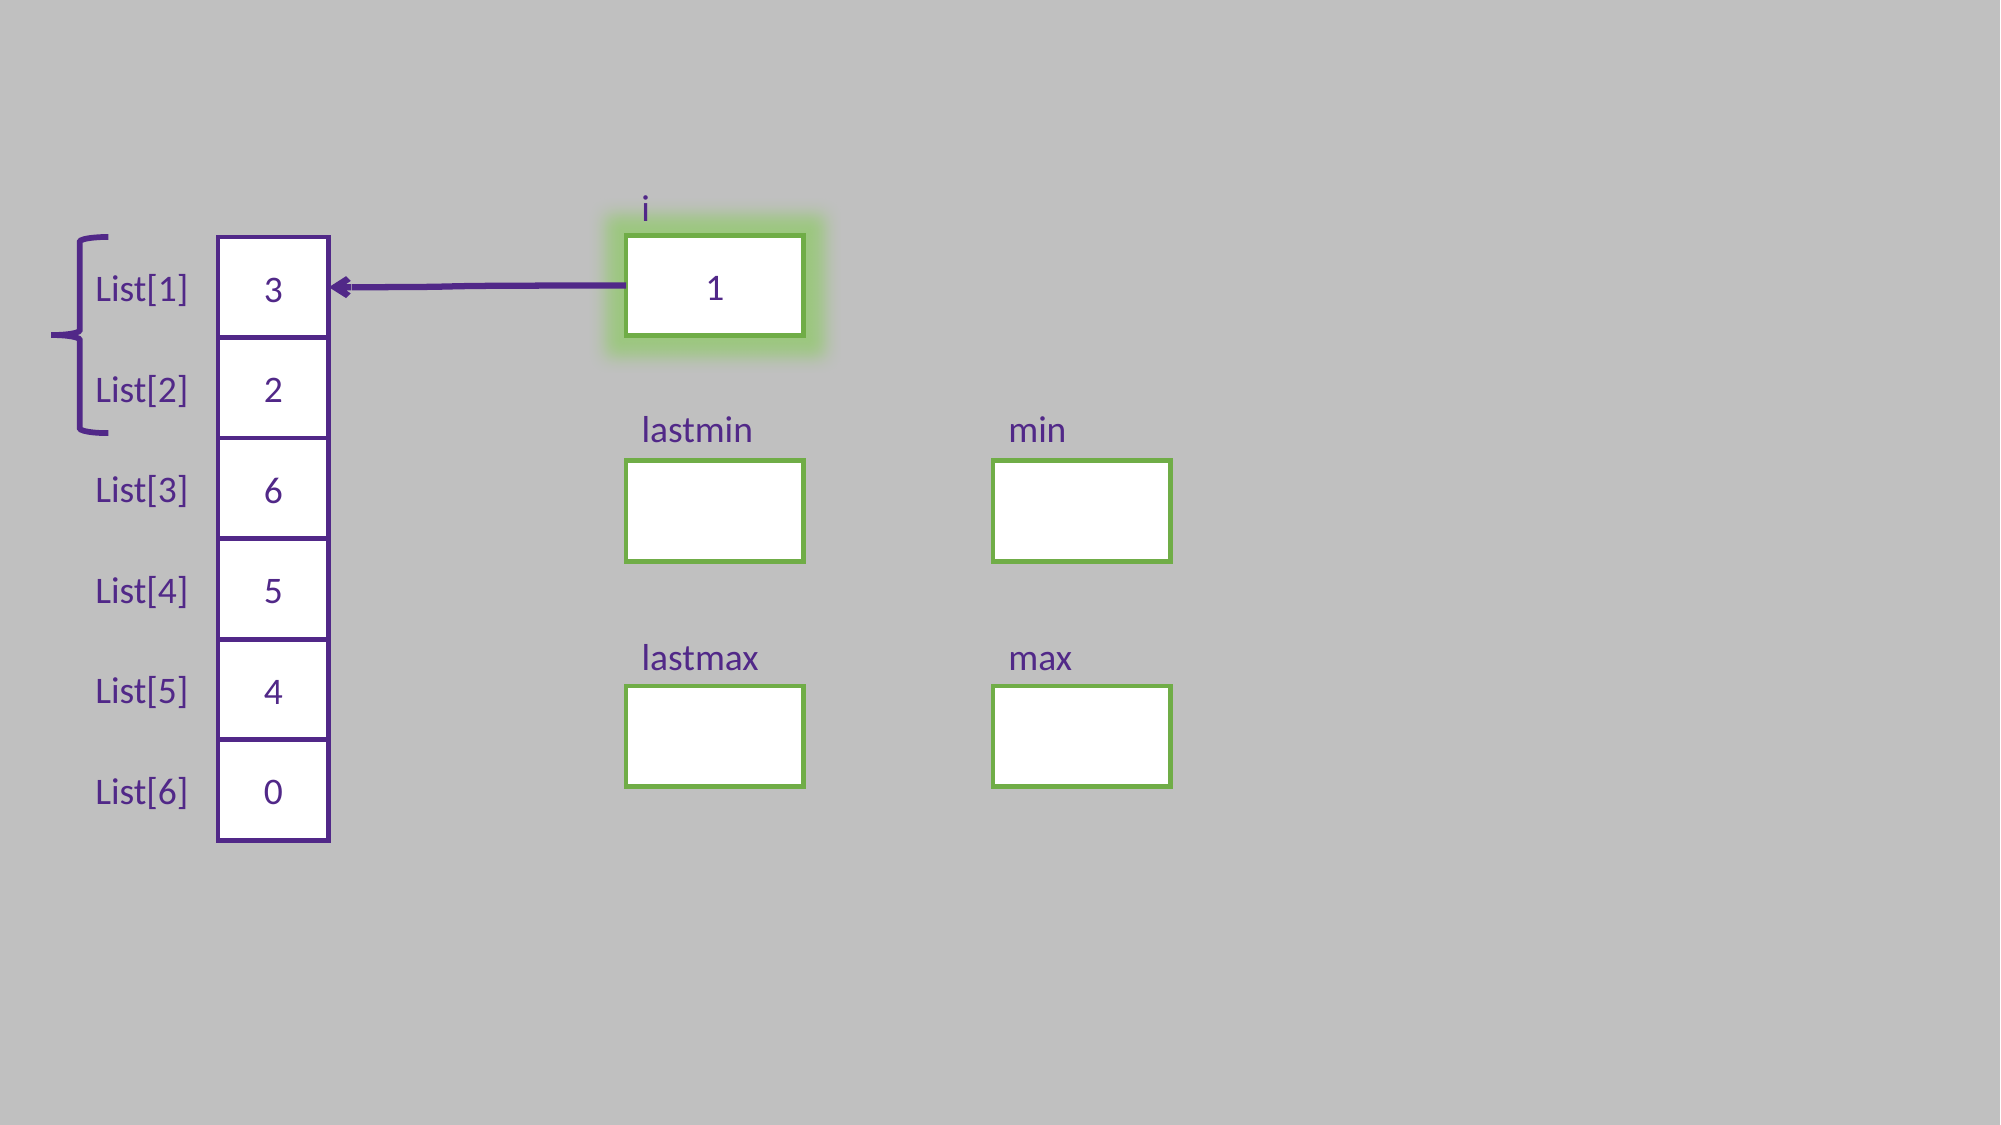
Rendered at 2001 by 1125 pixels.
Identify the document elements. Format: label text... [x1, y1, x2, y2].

text_box 4 [217, 638, 330, 739]
text_box 6 [217, 437, 330, 538]
text_box 0 [217, 739, 330, 841]
text_box List[4] [80, 558, 204, 619]
text_box List[5] [80, 659, 204, 719]
text_box min [993, 397, 1082, 458]
text_box 1 [625, 234, 805, 337]
text_box [625, 460, 805, 562]
text_box max [993, 625, 1087, 686]
text_box List[1] [109, 256, 204, 317]
text_box [992, 685, 1172, 788]
text_box 3 [217, 236, 330, 336]
text_box [625, 685, 805, 788]
text_box List[3] [80, 457, 204, 518]
text_box i [626, 176, 665, 236]
text_box 2 [217, 336, 330, 437]
text_box [992, 460, 1172, 562]
text_box lastmin [626, 397, 769, 458]
text_box List[6] [80, 759, 204, 820]
text_box [51, 236, 109, 434]
text_box 5 [217, 538, 330, 638]
text_box lastmax [626, 625, 774, 686]
text_box List[2] [109, 357, 204, 418]
